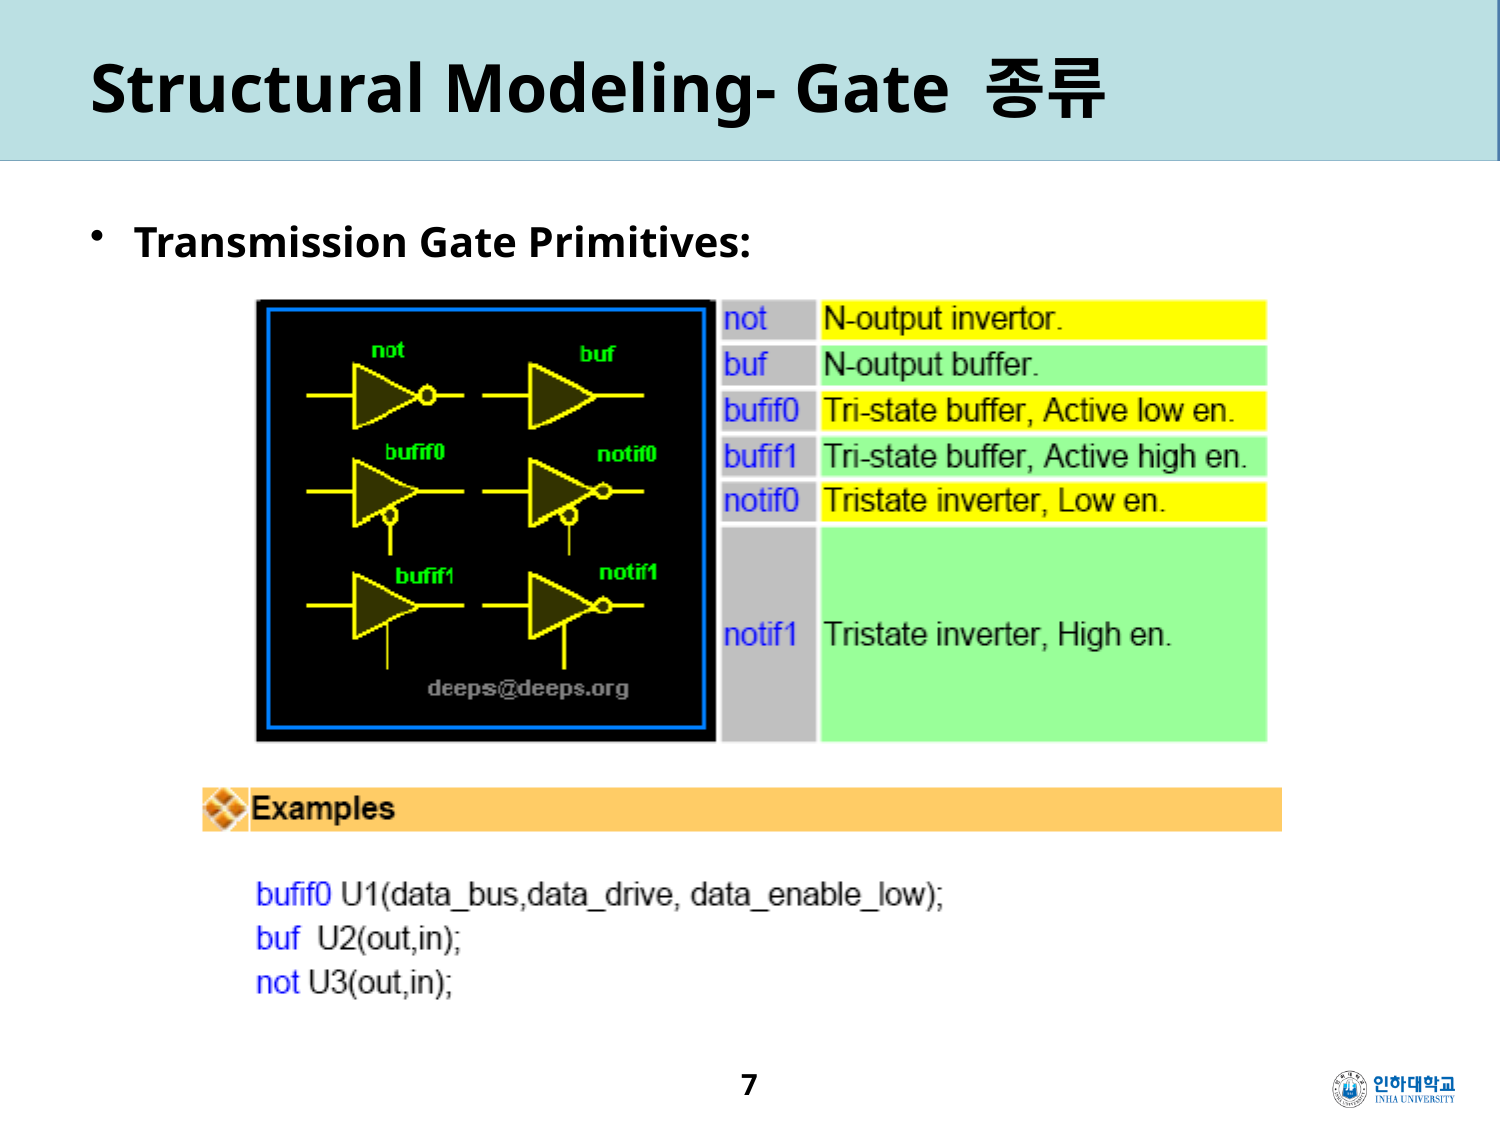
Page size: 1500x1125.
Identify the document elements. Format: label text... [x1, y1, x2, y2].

list Transmission Gate Primitives: [75, 208, 1046, 268]
picture [1328, 1066, 1459, 1112]
slide_number 7 [574, 1058, 925, 1102]
picture [179, 264, 1282, 1012]
title Structural Modeling- Gate 종류 [74, 44, 1426, 126]
text_box [0, 0, 1498, 161]
